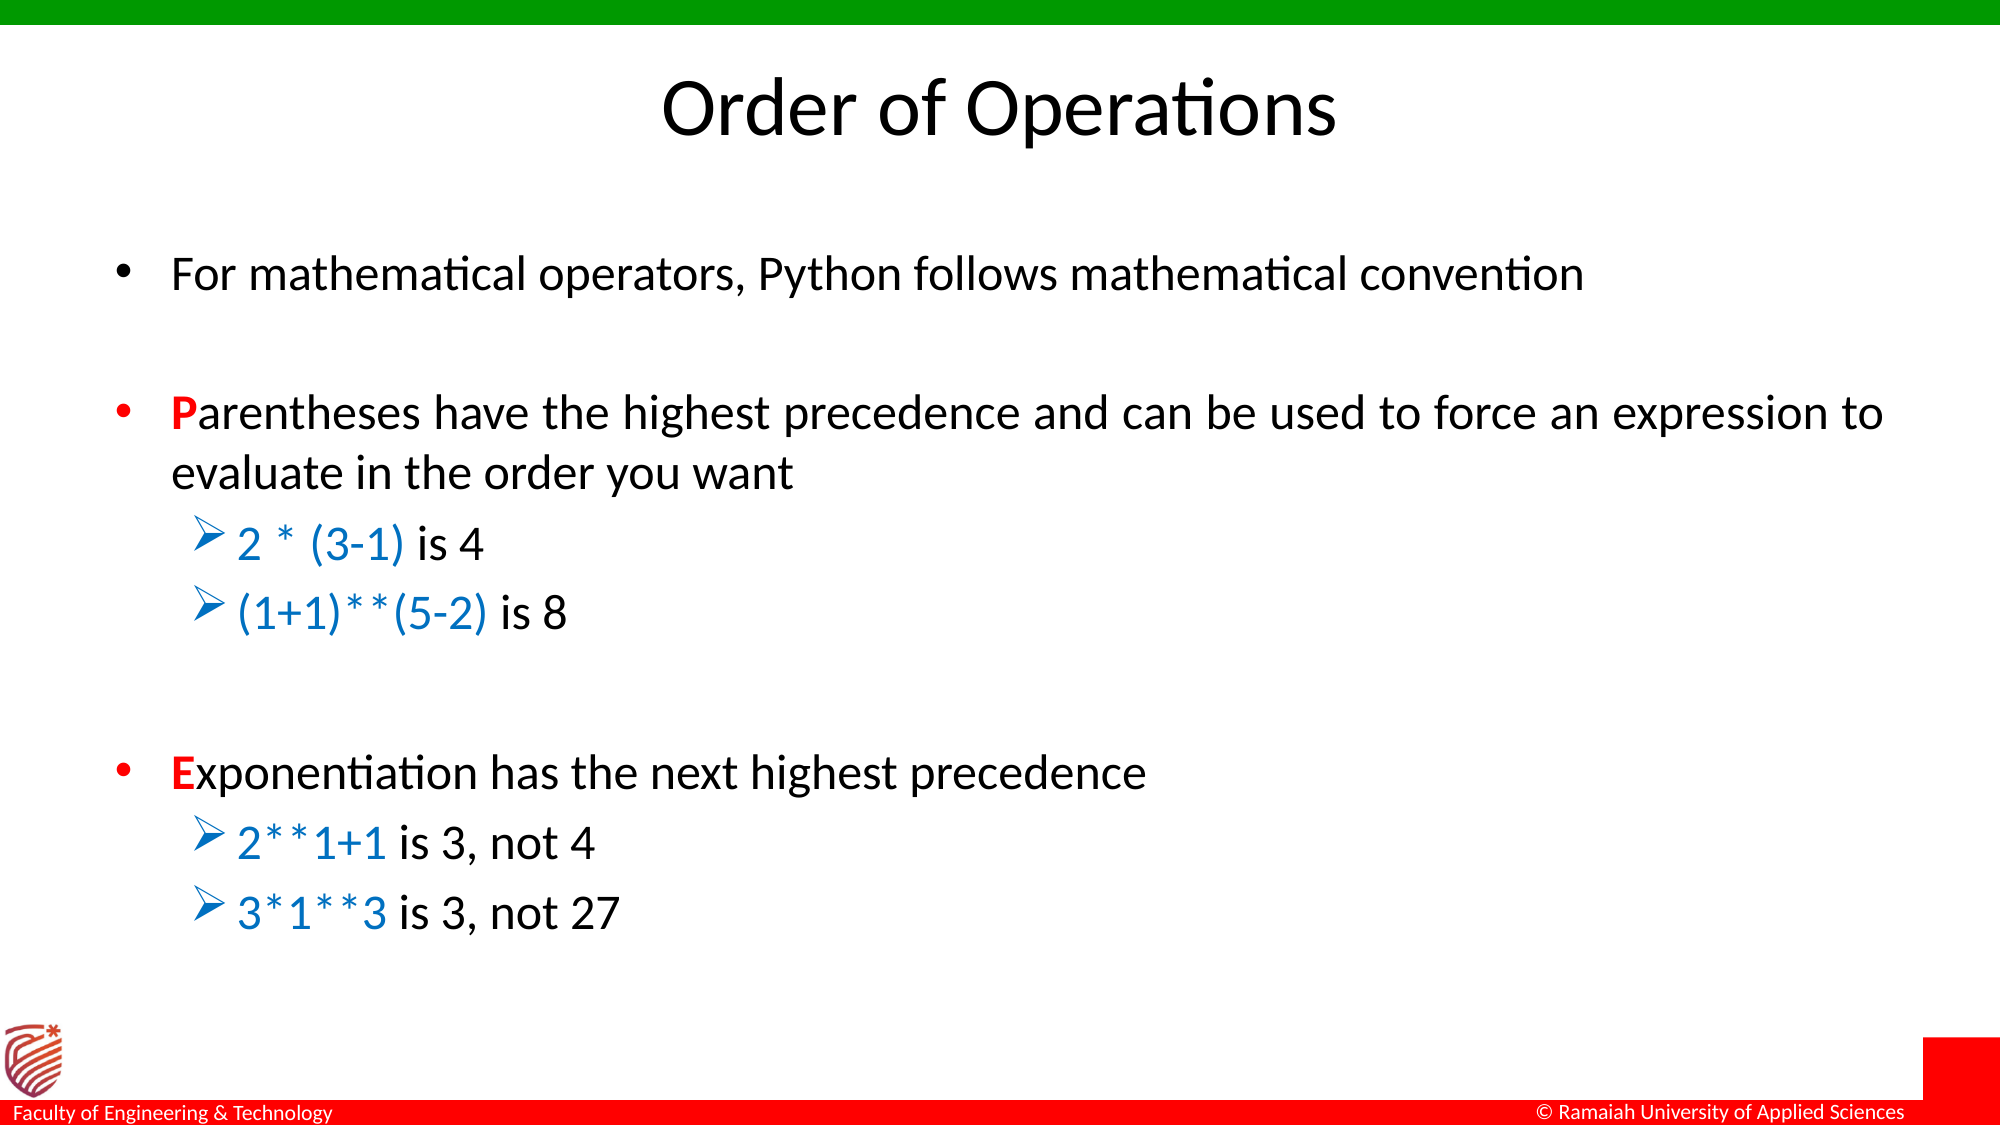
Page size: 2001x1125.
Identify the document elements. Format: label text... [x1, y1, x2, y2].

list For mathematical operators, Python follows mathematical convention Parentheses have the highest precedence and can be used to force an expression to evaluate in the order you want 2 * (3-1) is 4 (1+1)**(5-2) is 8 Exponentiation has the next highest precedence 2**1+1 is 3, not 4 3*1**3 is 3, not 27 [99, 232, 1900, 1005]
picture [0, 1013, 69, 1100]
title Order of Operations [99, 45, 1900, 232]
